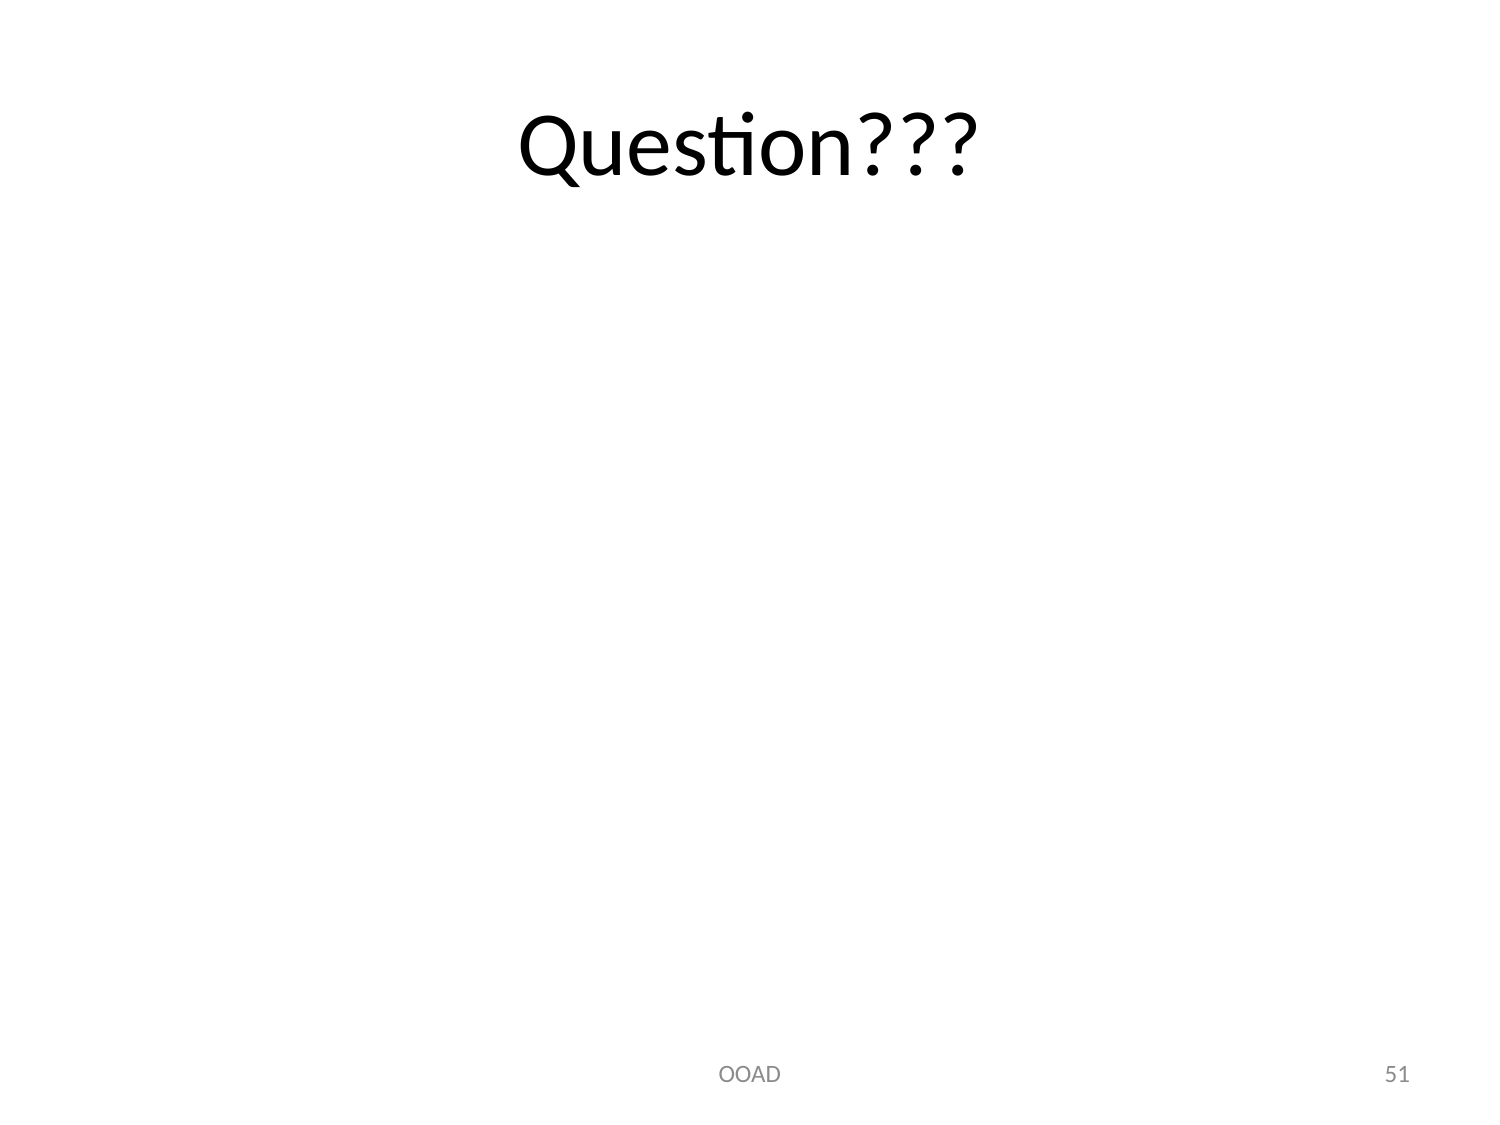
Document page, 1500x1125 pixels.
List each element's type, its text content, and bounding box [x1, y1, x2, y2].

title Question??? [75, 45, 1425, 233]
slide_number 51 [1074, 1042, 1425, 1103]
footer OOAD [512, 1042, 988, 1103]
